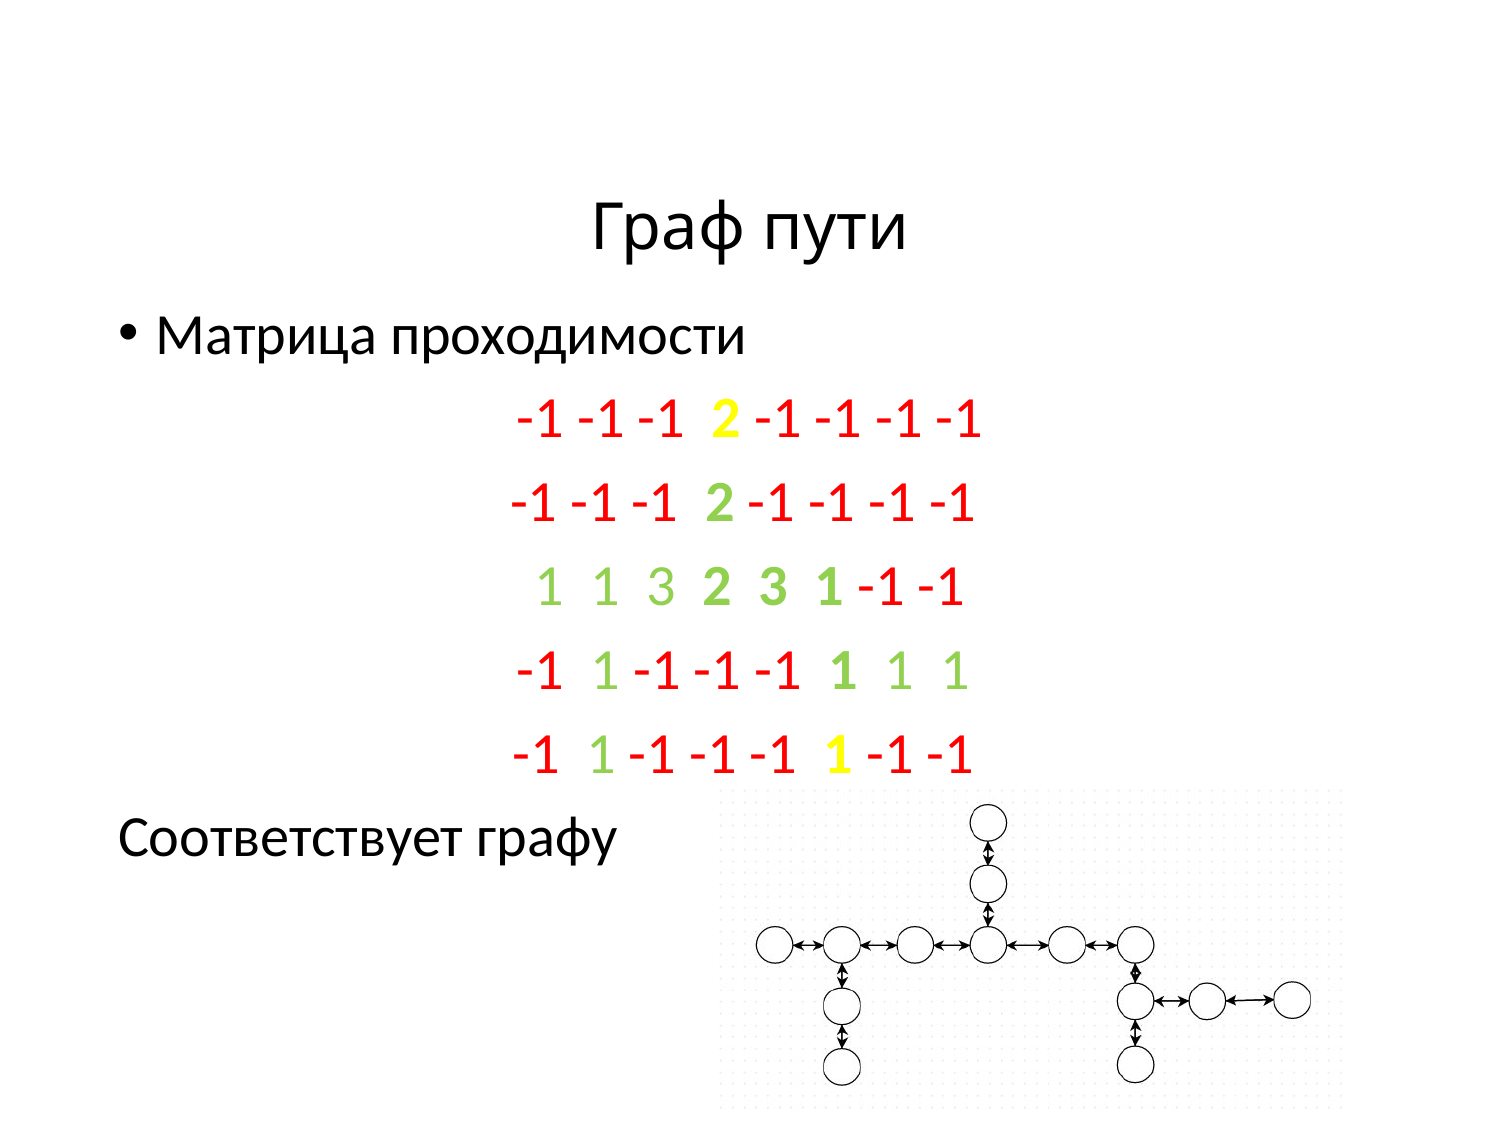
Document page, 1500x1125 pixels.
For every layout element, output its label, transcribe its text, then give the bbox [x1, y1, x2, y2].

title Граф пути [103, 185, 1397, 271]
list Матрица проходимости -1 -1 -1 2 -1 -1 -1 -1 -1 -1 -1 2 -1 -1 -1 -1 1 1 3 2 3 1 -1 -1 -1 1 -1 -1 -1 1 1 1 -1 1 -1 -1 -1 1 -1 -1 Соответствует графу [103, 296, 1397, 901]
picture [711, 781, 1348, 1116]
